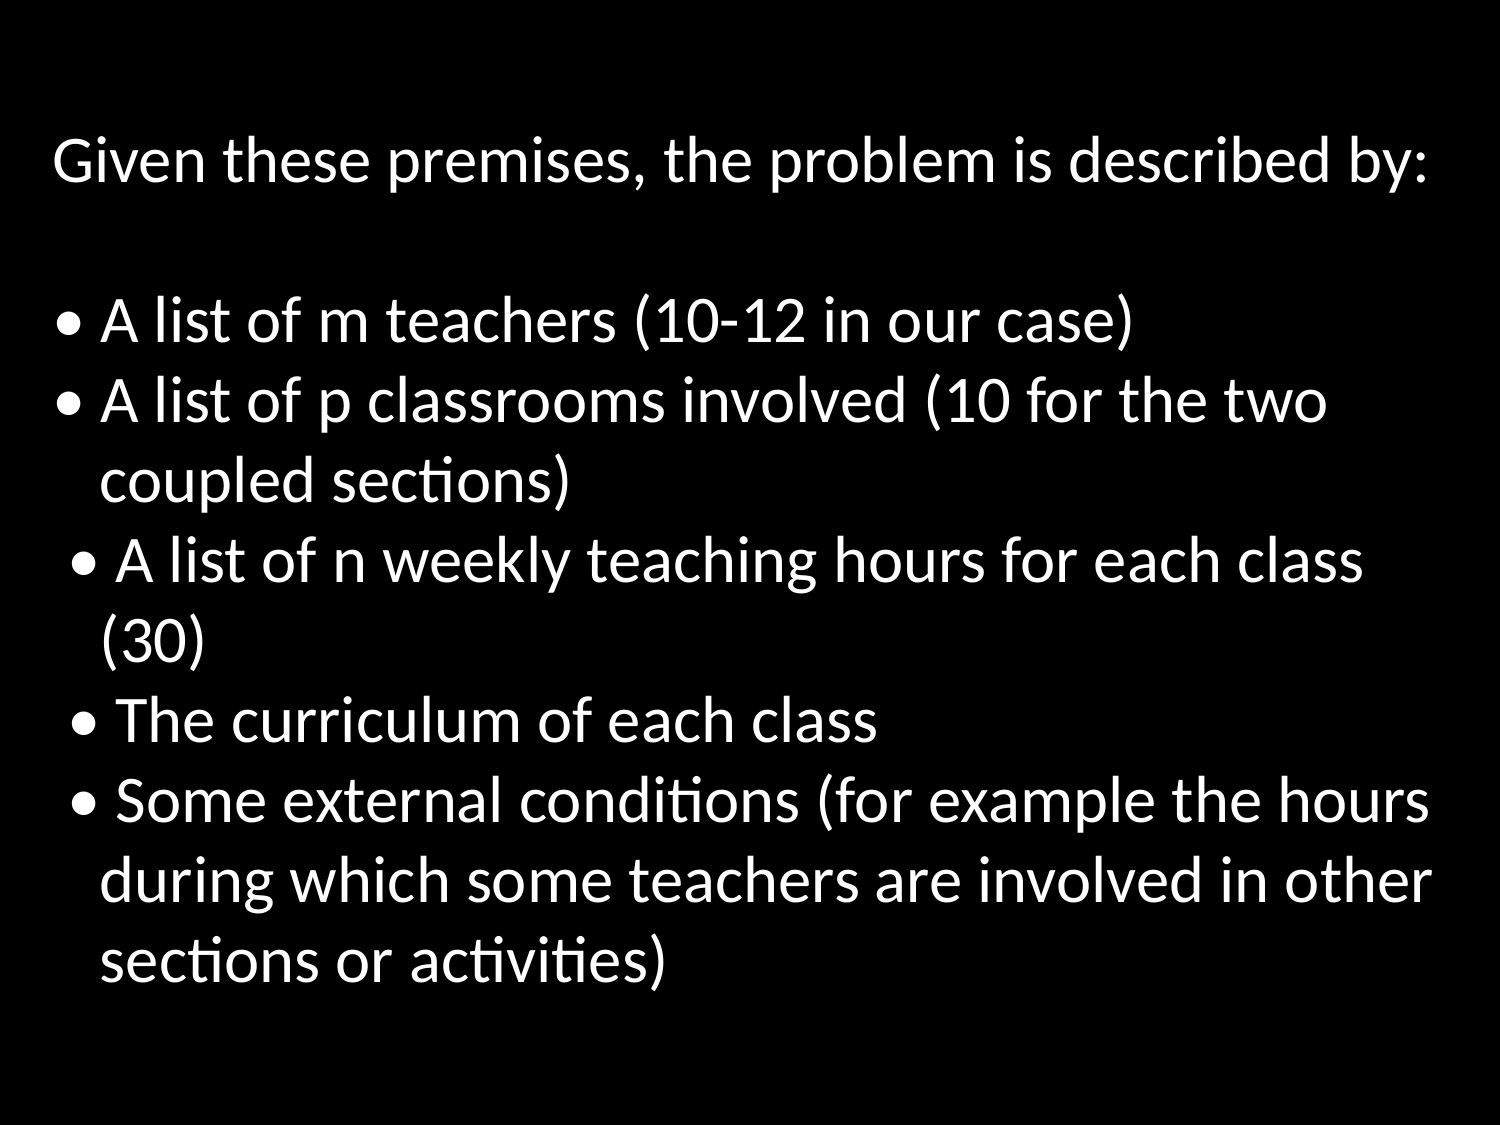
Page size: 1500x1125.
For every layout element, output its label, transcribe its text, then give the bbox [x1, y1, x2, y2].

text_box Given these premises, the problem is described by: • A list of m teachers (10-12 in our case) • A list of p classrooms involved (10 for the two coupled sections) • A list of n weekly teaching hours for each class (30) • The curriculum of each class • Some external conditions (for example the hours during which some teachers are involved in other sections or activities) [37, 108, 1475, 1003]
